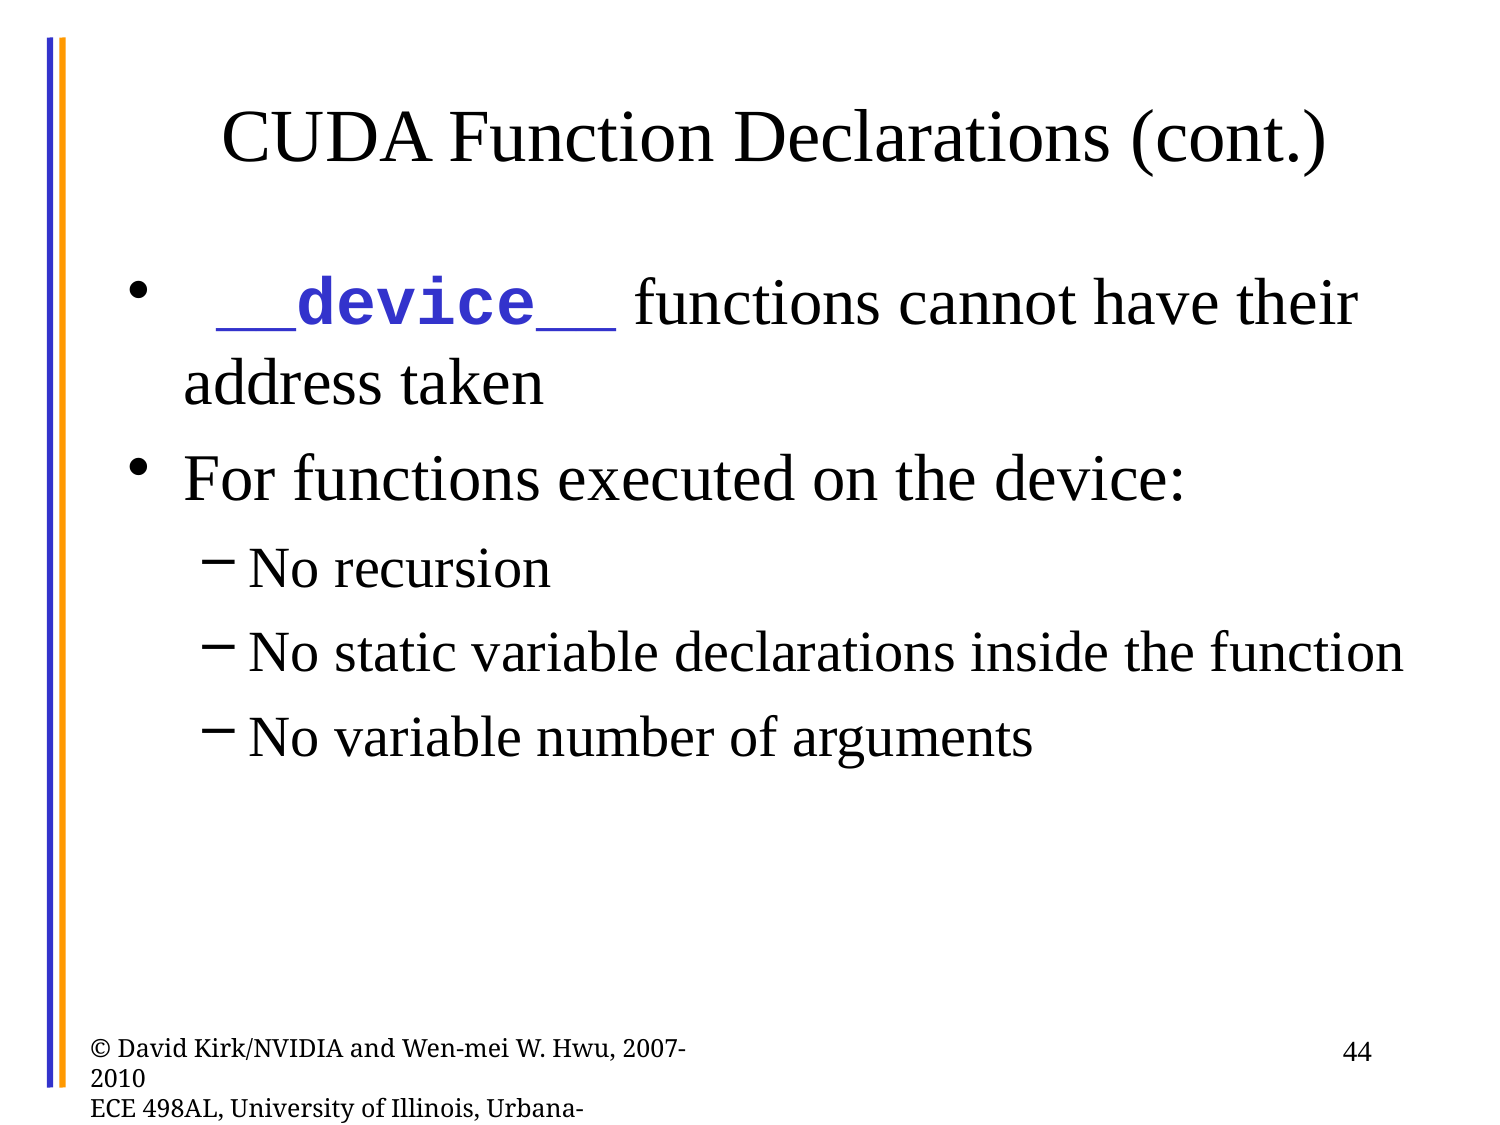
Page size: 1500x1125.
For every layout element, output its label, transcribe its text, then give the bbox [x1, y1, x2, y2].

title CUDA Function Declarations (cont.)‏ [74, 37, 1476, 226]
footer © David Kirk/NVIDIA and Wen-mei W. Hwu, 2007-2010 ECE 498AL, University of Illinois, Urbana-Champaign [75, 1025, 725, 1100]
list __device__ functions cannot have their address taken For functions executed on the device: No recursion No static variable declarations inside the function No variable number of arguments [112, 249, 1476, 1001]
slide_number 44 [1074, 1025, 1388, 1100]
